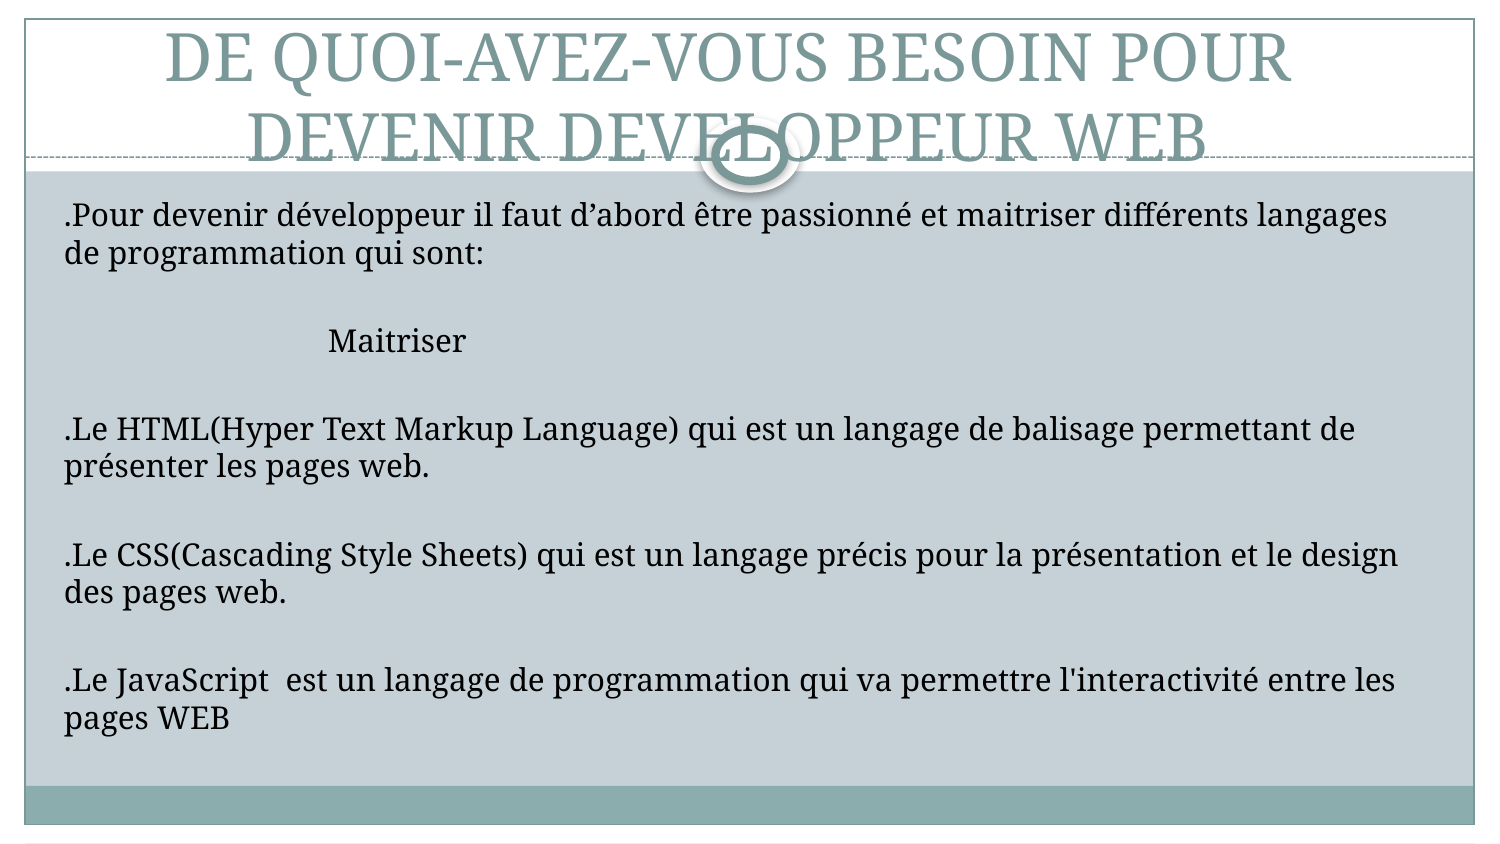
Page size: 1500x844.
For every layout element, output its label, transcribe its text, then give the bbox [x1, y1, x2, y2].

list .Pour devenir développeur il faut d’abord être passionné et maitriser différents langages de programmation qui sont: Maitriser .Le HTML(Hyper Text Markup Language) qui est un langage de balisage permettant de présenter les pages web. .Le CSS(Cascading Style Sheets) qui est un langage précis pour la présentation et le design des pages web. .Le JavaScript est un langage de programmation qui va permettre l'interactivité entre les pages WEB [49, 187, 1445, 751]
title DE QUOI-AVEZ-VOUS BESOIN POUR DEVENIR DEVELOPPEUR WEB [29, 0, 1427, 183]
